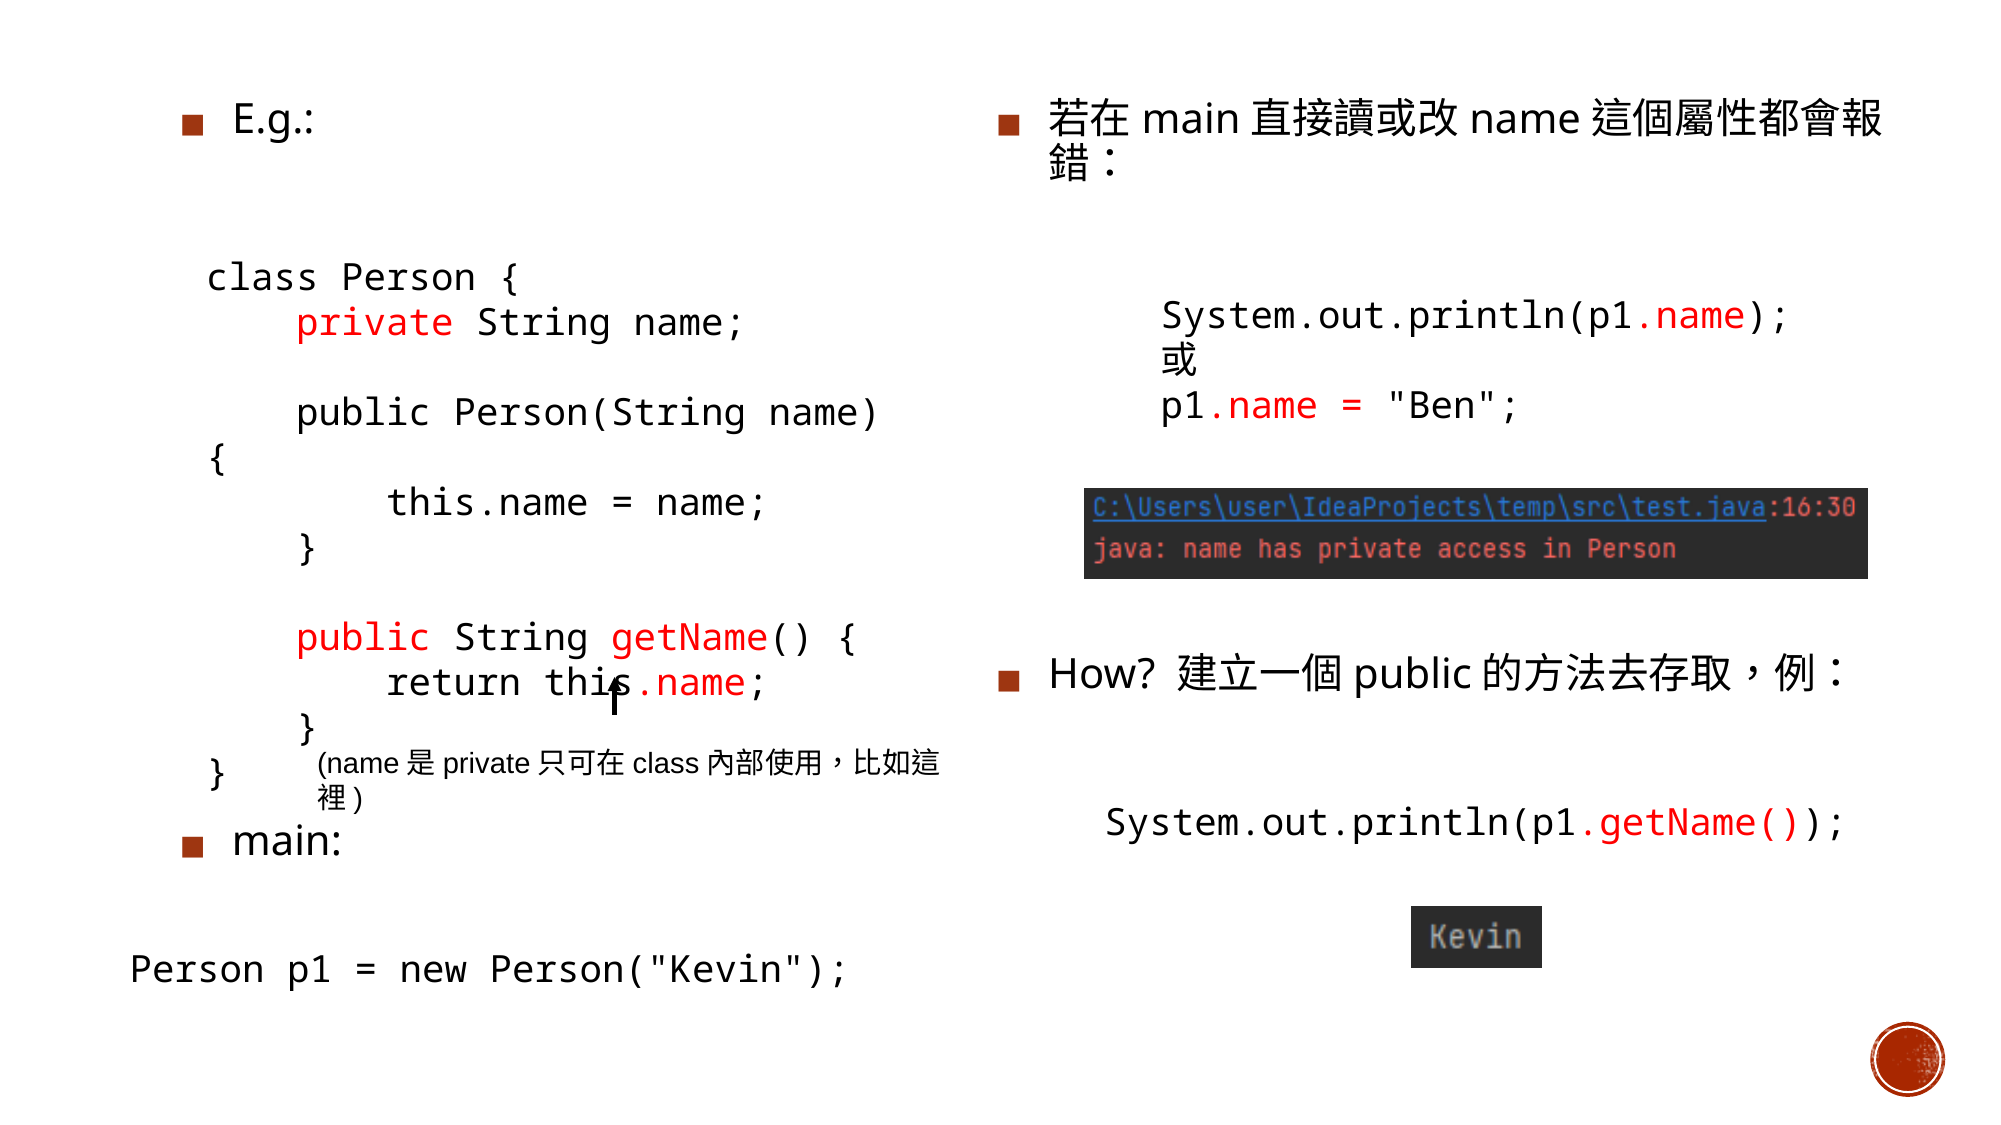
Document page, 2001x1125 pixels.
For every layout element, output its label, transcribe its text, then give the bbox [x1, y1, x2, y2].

text_box How? 建立一個public的方法去存取，例： [958, 645, 1942, 761]
list E.g.: [142, 90, 367, 194]
text_box Person p1 = new Person("Kevin"); [114, 937, 865, 997]
text_box System.out.println(p1.getName()); [1089, 790, 1862, 851]
picture [1870, 1021, 1946, 1097]
text_box 若在main直接讀或改name這個屬性都會報錯： [958, 90, 1942, 216]
picture [1083, 488, 1868, 579]
text_box class Person { private String name; public Person(String name) { this.name = name; } public String getName() { return this.name; } } [191, 245, 897, 801]
text_box (name是private只可在class內部使用，比如這裡) [302, 736, 959, 822]
text_box main: [141, 812, 367, 916]
picture [1411, 906, 1543, 968]
text_box System.out.println(p1.name); 或 p1.name = "Ben"; [1145, 283, 1806, 433]
